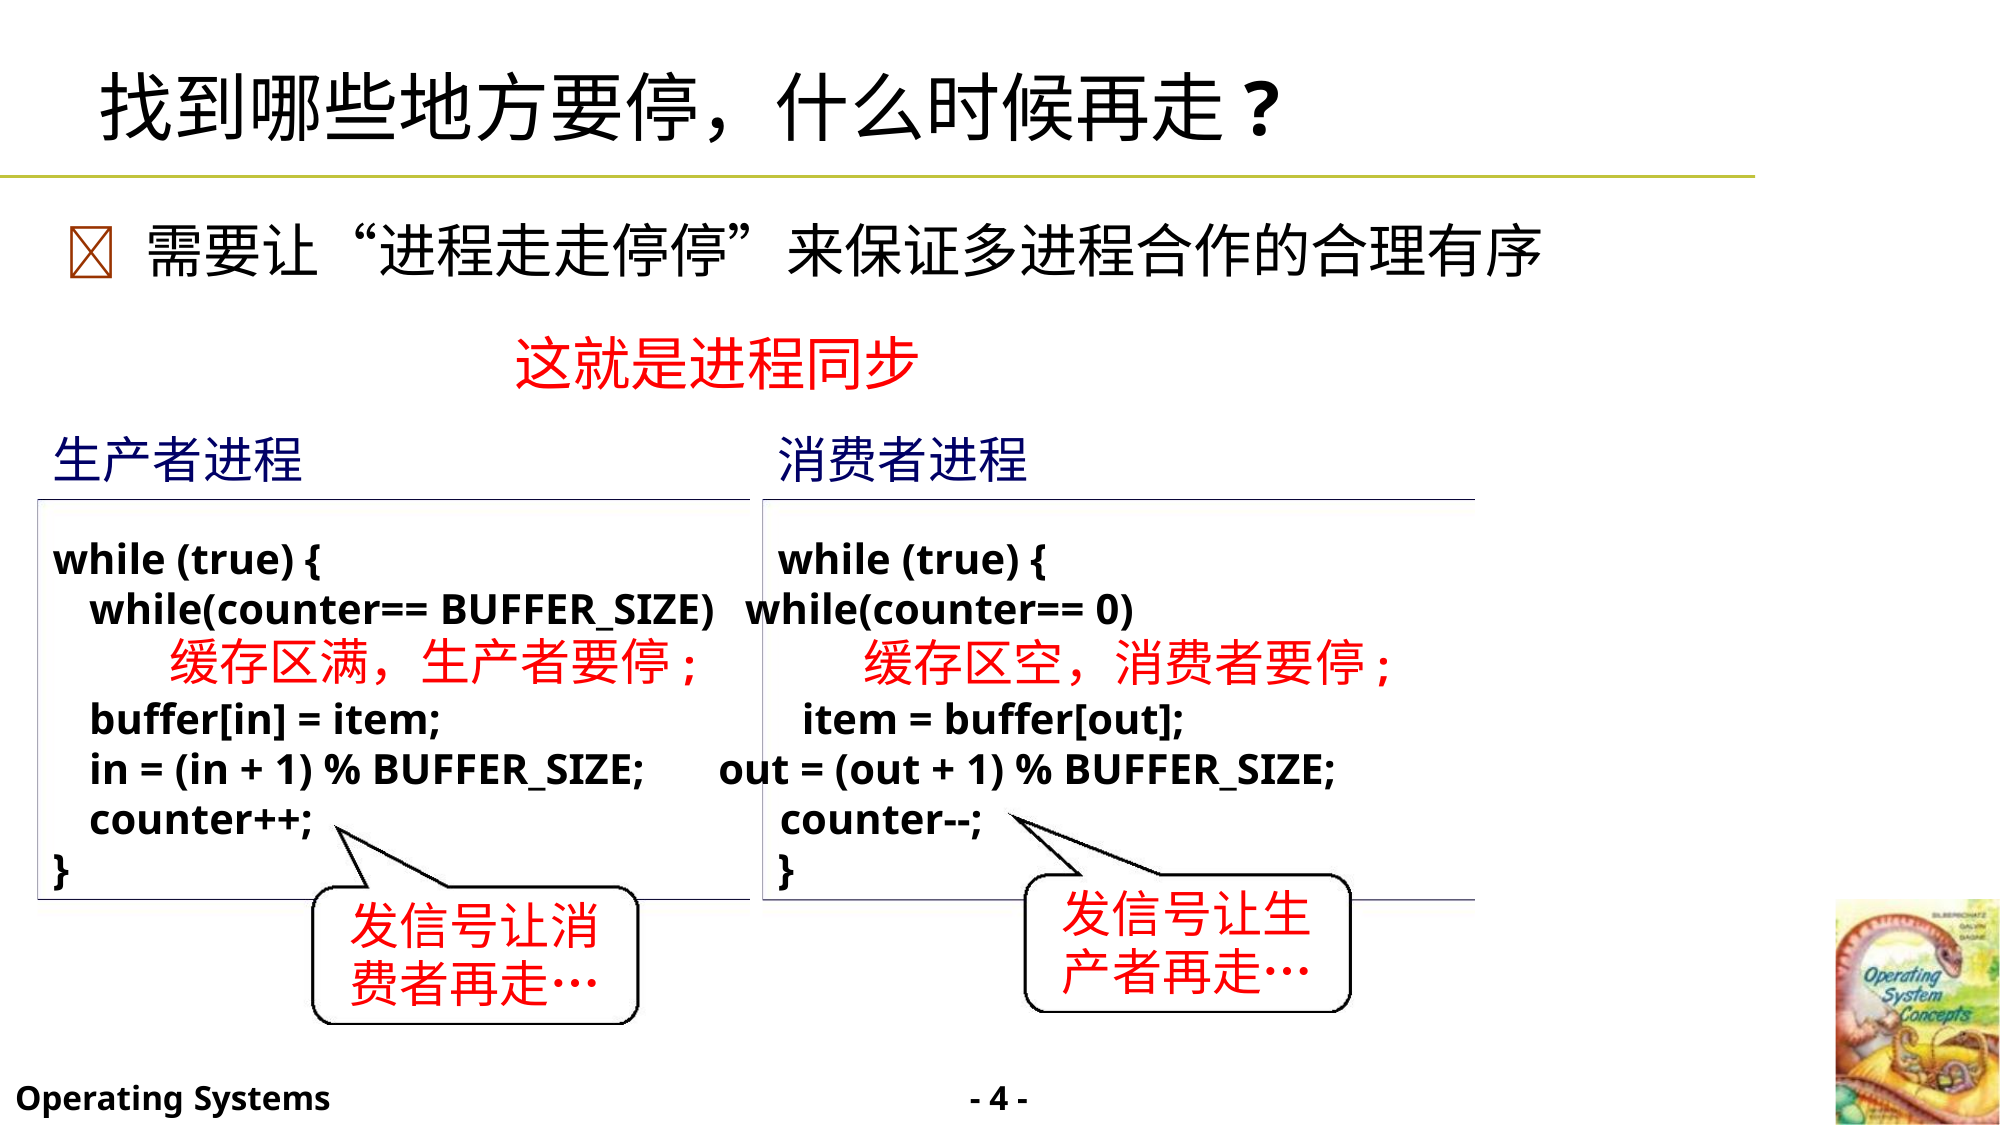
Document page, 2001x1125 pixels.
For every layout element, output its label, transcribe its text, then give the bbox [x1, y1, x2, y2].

text_box 找到哪些地方要停，什么时候再走? [98, 66, 1450, 151]
text_box [1835, 899, 2000, 1125]
text_box 发信号让生 产者再走… [1061, 892, 1388, 1001]
text_box 缓存区满，生产者要停; [169, 639, 765, 690]
text_box  需要让“进程走走停停”来保证多进程合作的合理有序 [64, 225, 1745, 284]
text_box [762, 499, 1475, 742]
text_box [762, 843, 1475, 1013]
text_box [37, 499, 750, 1026]
text_box 这就是进程同步 [514, 338, 1012, 397]
text_box in = (in + 1) % BUFFER_SIZE; out = (out + 1) % BUFFER_SIZE; counter++; counter--; [89, 742, 1713, 843]
text_box } [777, 842, 866, 893]
text_box 消费者进程 [777, 438, 1104, 489]
text_box - 4 - [970, 1079, 1080, 1117]
text_box while (true) { [52, 532, 404, 583]
text_box item = buffer[out]; [801, 692, 1269, 742]
text_box 发信号让消 费者再走… [349, 904, 676, 1013]
text_box while (true) { [777, 532, 1129, 582]
text_box while(counter== BUFFER_SIZE) while(counter== 0) [89, 582, 1391, 633]
text_box buffer[in] = item; [89, 692, 525, 742]
text_box Operating Systems [15, 1079, 335, 1117]
text_box 生产者进程 [52, 438, 379, 489]
text_box 缓存区空，消费者要停; [863, 641, 1459, 692]
text_box } [52, 842, 141, 893]
